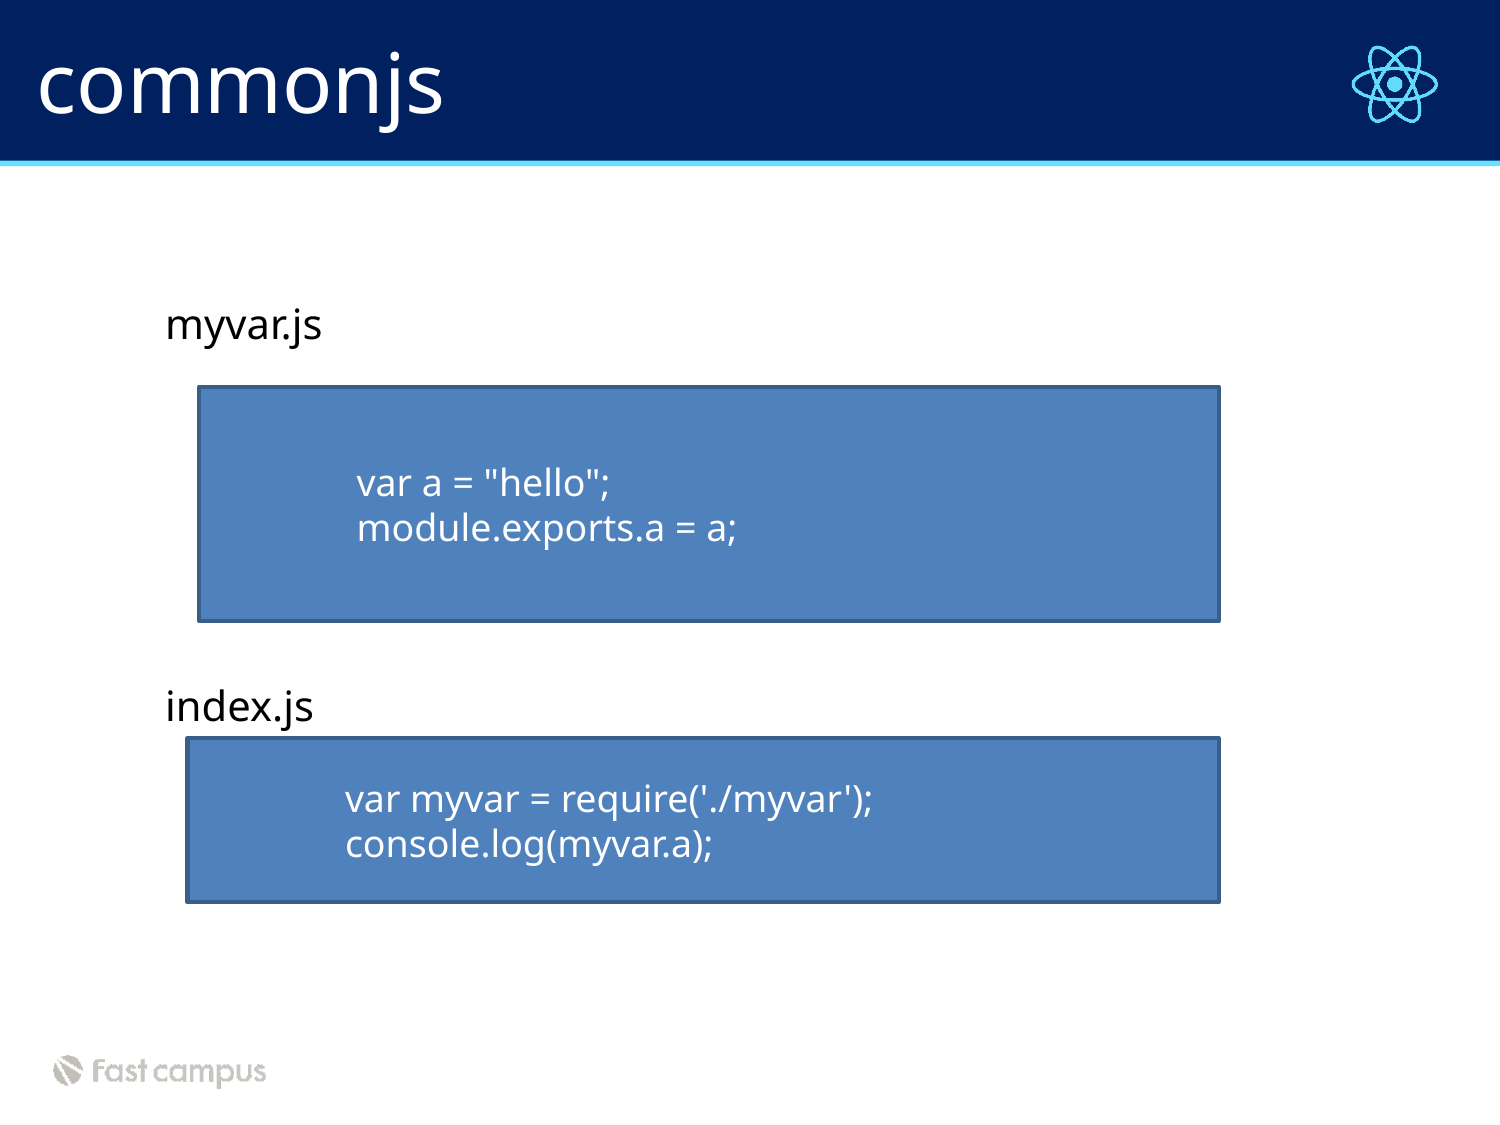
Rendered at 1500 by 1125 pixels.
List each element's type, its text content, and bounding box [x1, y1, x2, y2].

list myvar.js index.js [157, 290, 1343, 953]
picture [53, 1046, 266, 1094]
title commonjs [28, 0, 1380, 175]
picture [1380, 36, 1444, 135]
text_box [198, 386, 1219, 622]
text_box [187, 737, 1219, 903]
